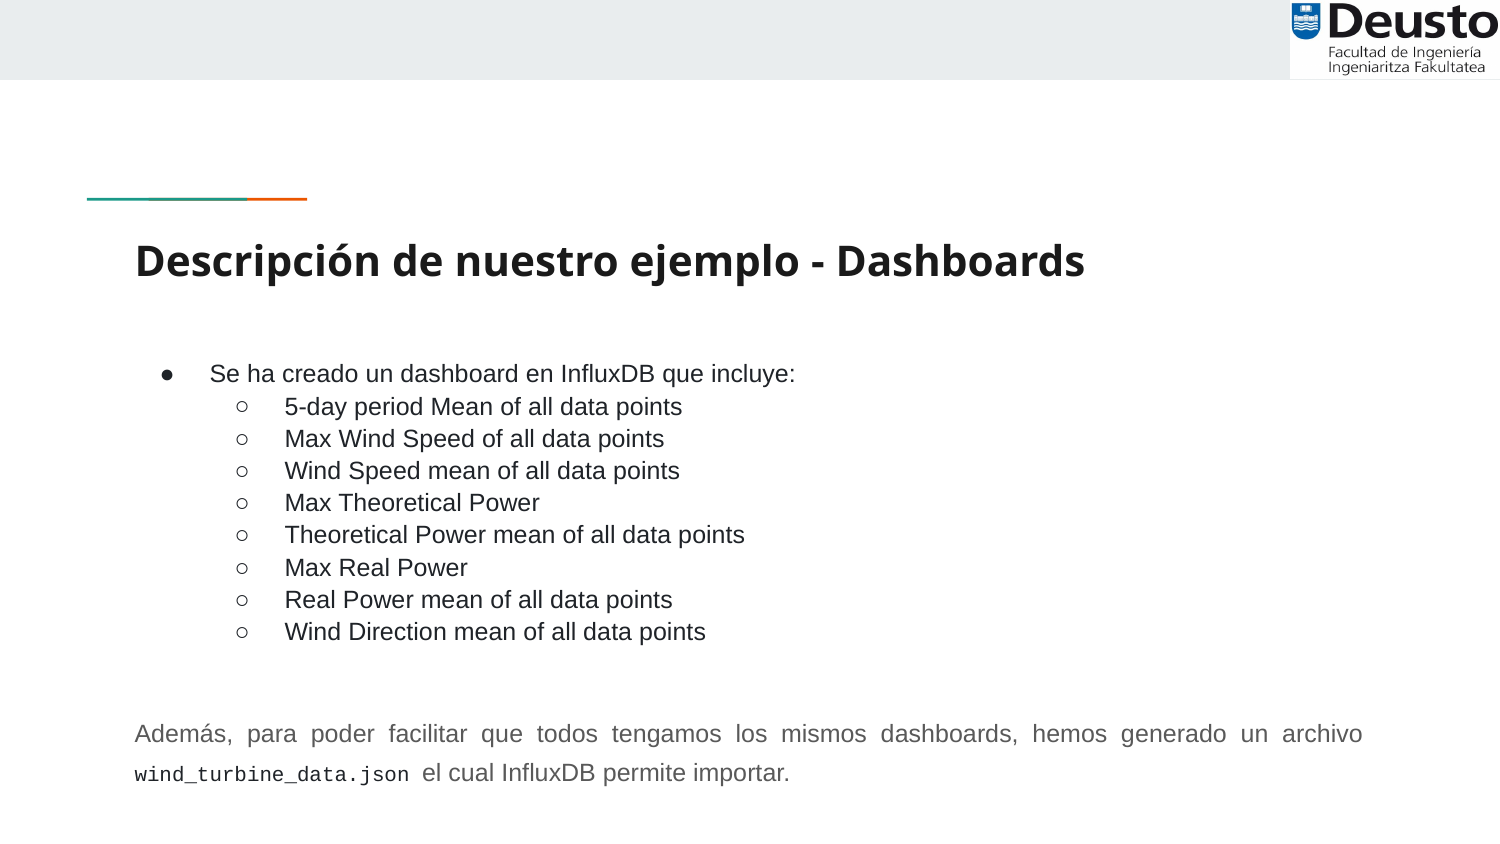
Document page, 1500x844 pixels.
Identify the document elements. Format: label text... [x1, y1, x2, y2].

title Descripción de nuestro ejemplo - Dashboards [119, 216, 1381, 305]
picture [1290, 0, 1500, 80]
list Se ha creado un dashboard en InfluxDB que incluye: 5-day period Mean of all data points Max Wind Speed of all data points Wind Speed mean of all data points Max Theoretical Power Theoretical Power mean of all data points Max Real Power Real Power mean of all data points Wind Direction mean of all data points Además, para poder facilitar que todos tengamos los mismos dashboards, hemos generado un archivo wind_turbine_data.json el cual InfluxDB permite importar. [119, 341, 1381, 808]
